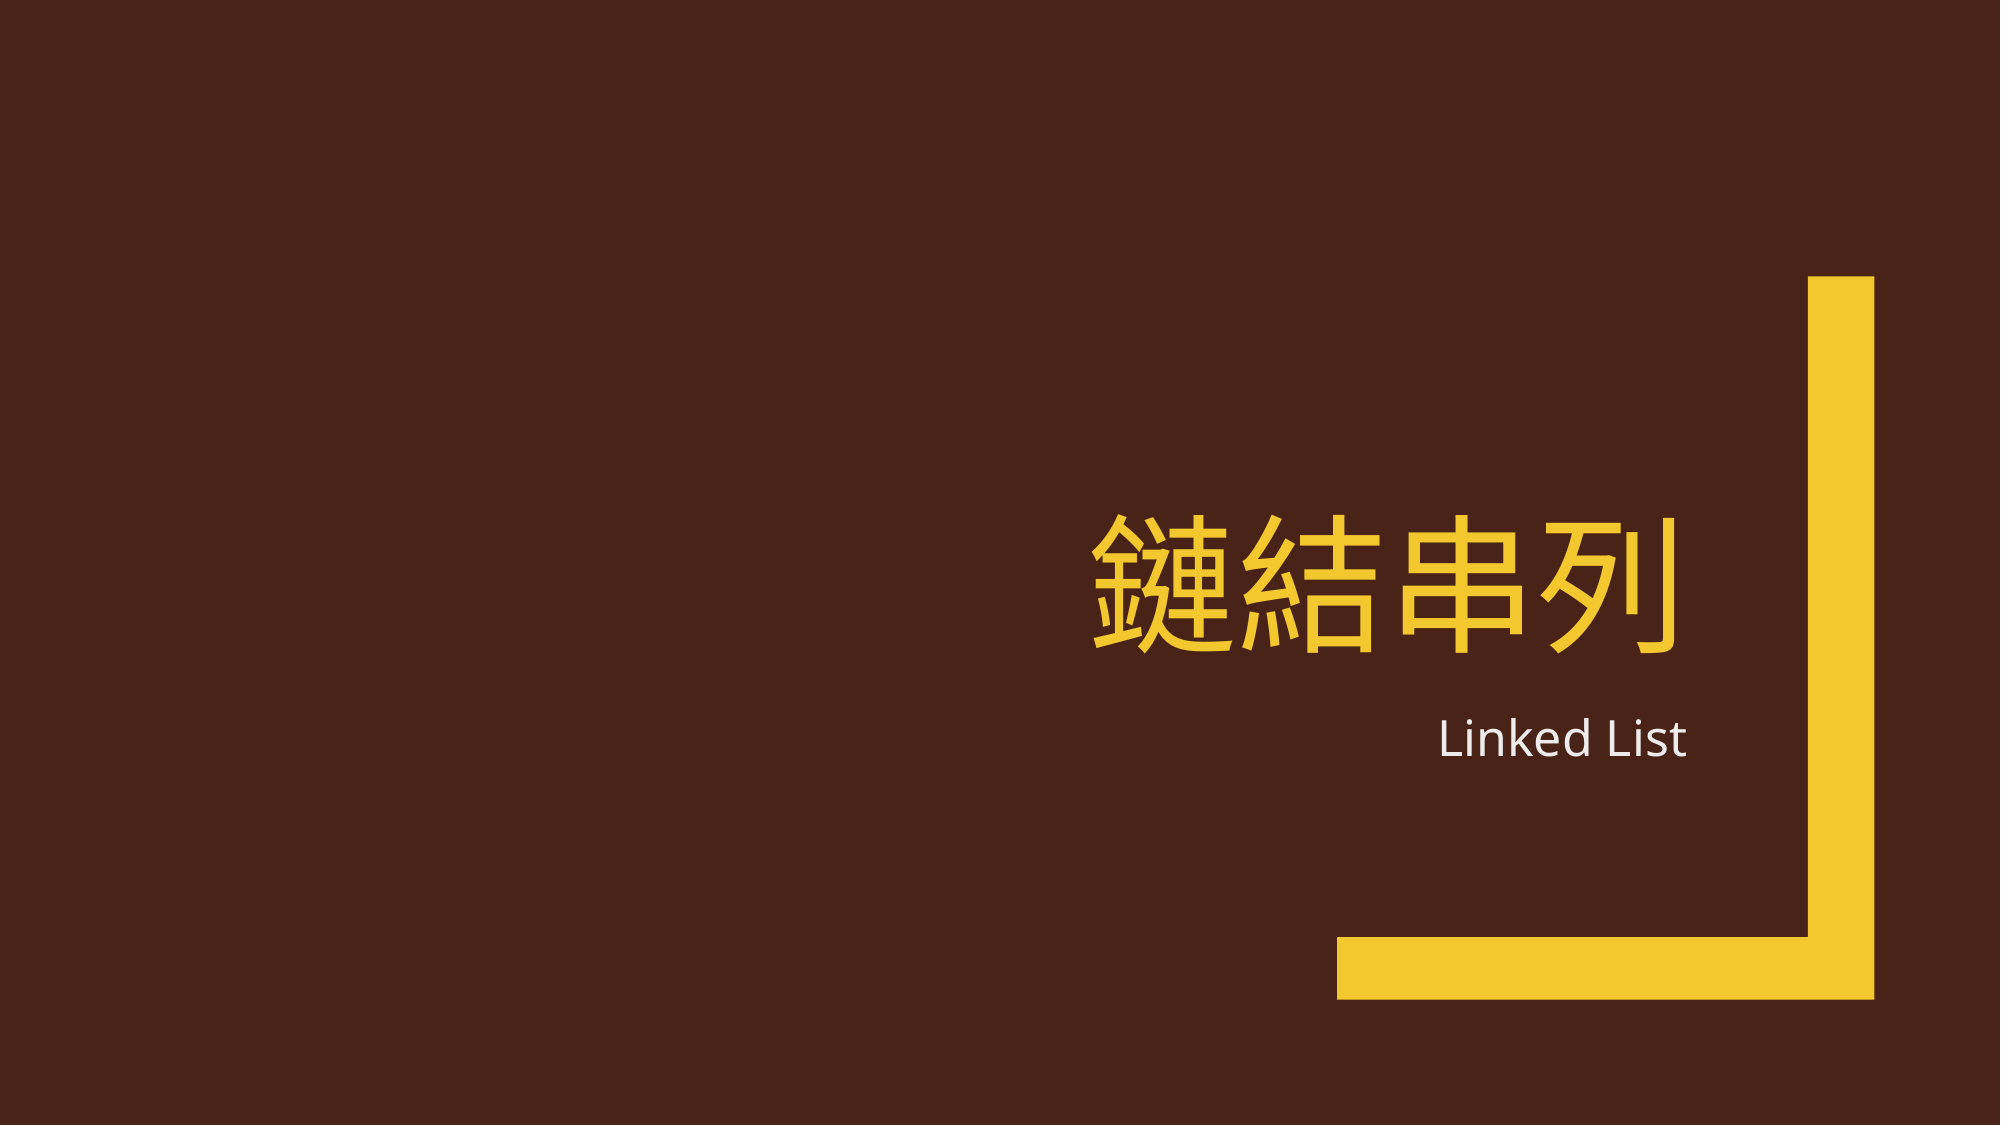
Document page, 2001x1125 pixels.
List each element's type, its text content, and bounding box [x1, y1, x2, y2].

list Linked List [125, 691, 1703, 880]
title 鏈結串列 [125, 213, 1703, 682]
